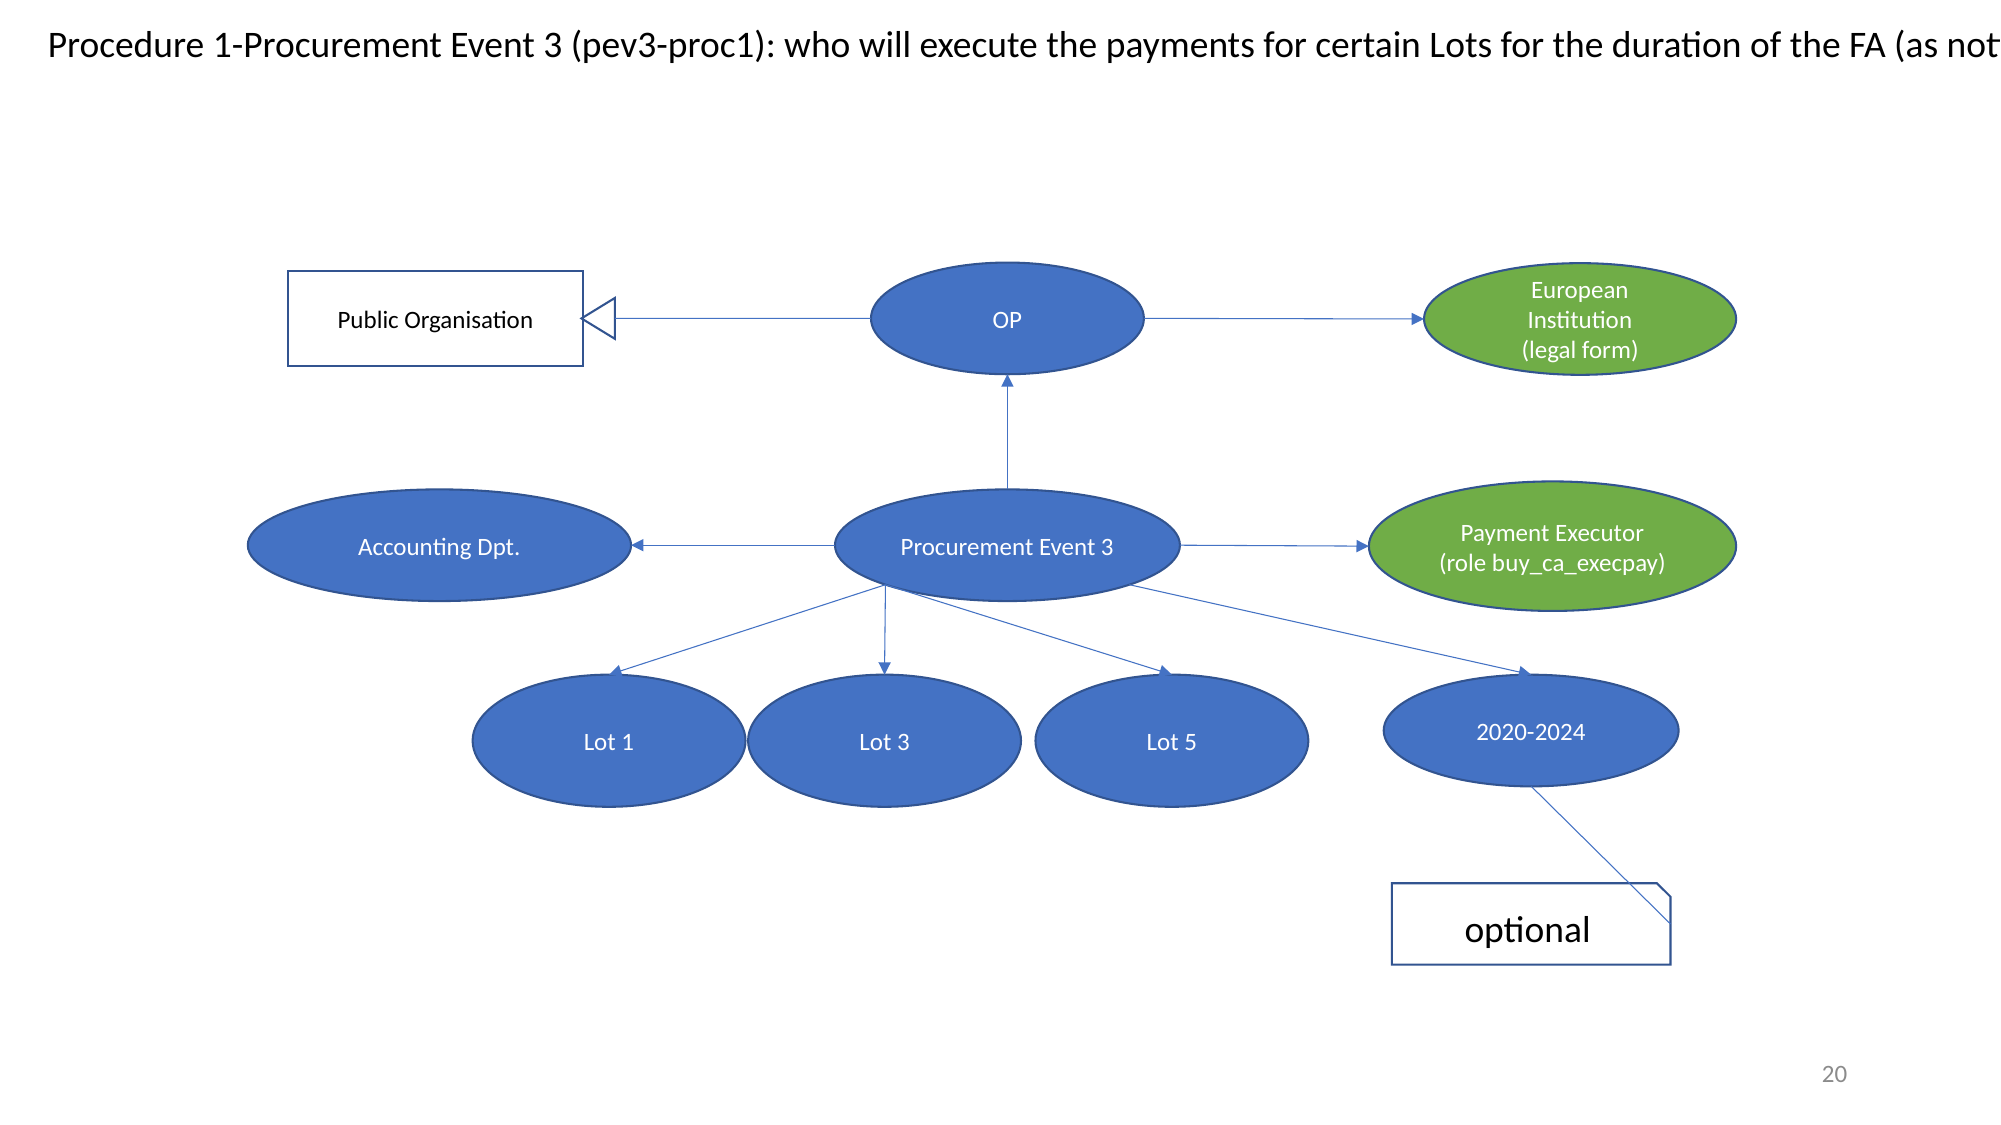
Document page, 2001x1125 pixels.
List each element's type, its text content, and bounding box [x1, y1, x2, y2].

text_box Accounting Dpt. [246, 488, 632, 603]
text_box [609, 584, 884, 675]
text_box optional [1390, 882, 1672, 966]
text_box Procedure 1-Procurement Event 3 (pev3-proc1): who will execute the payments for certain Lots for the duration of the FA (as notified in CAN) [33, 13, 2000, 73]
slide_number 20 [1412, 1042, 1863, 1103]
text_box European Institution (legal form) [1423, 262, 1738, 376]
text_box 2020-2024 [1382, 673, 1680, 788]
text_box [885, 584, 1129, 675]
text_box OP [870, 261, 1145, 376]
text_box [1129, 584, 1532, 675]
text_box Procurement Event 3 [833, 488, 1181, 584]
text_box Payment Executor (role buy_ca_execpay) [1367, 480, 1738, 612]
text_box [579, 296, 616, 341]
text_box Public Organisation [287, 270, 584, 367]
text_box Lot 3 [747, 675, 1023, 808]
text_box Lot 5 [1034, 675, 1310, 808]
text_box Lot 1 [471, 673, 747, 808]
